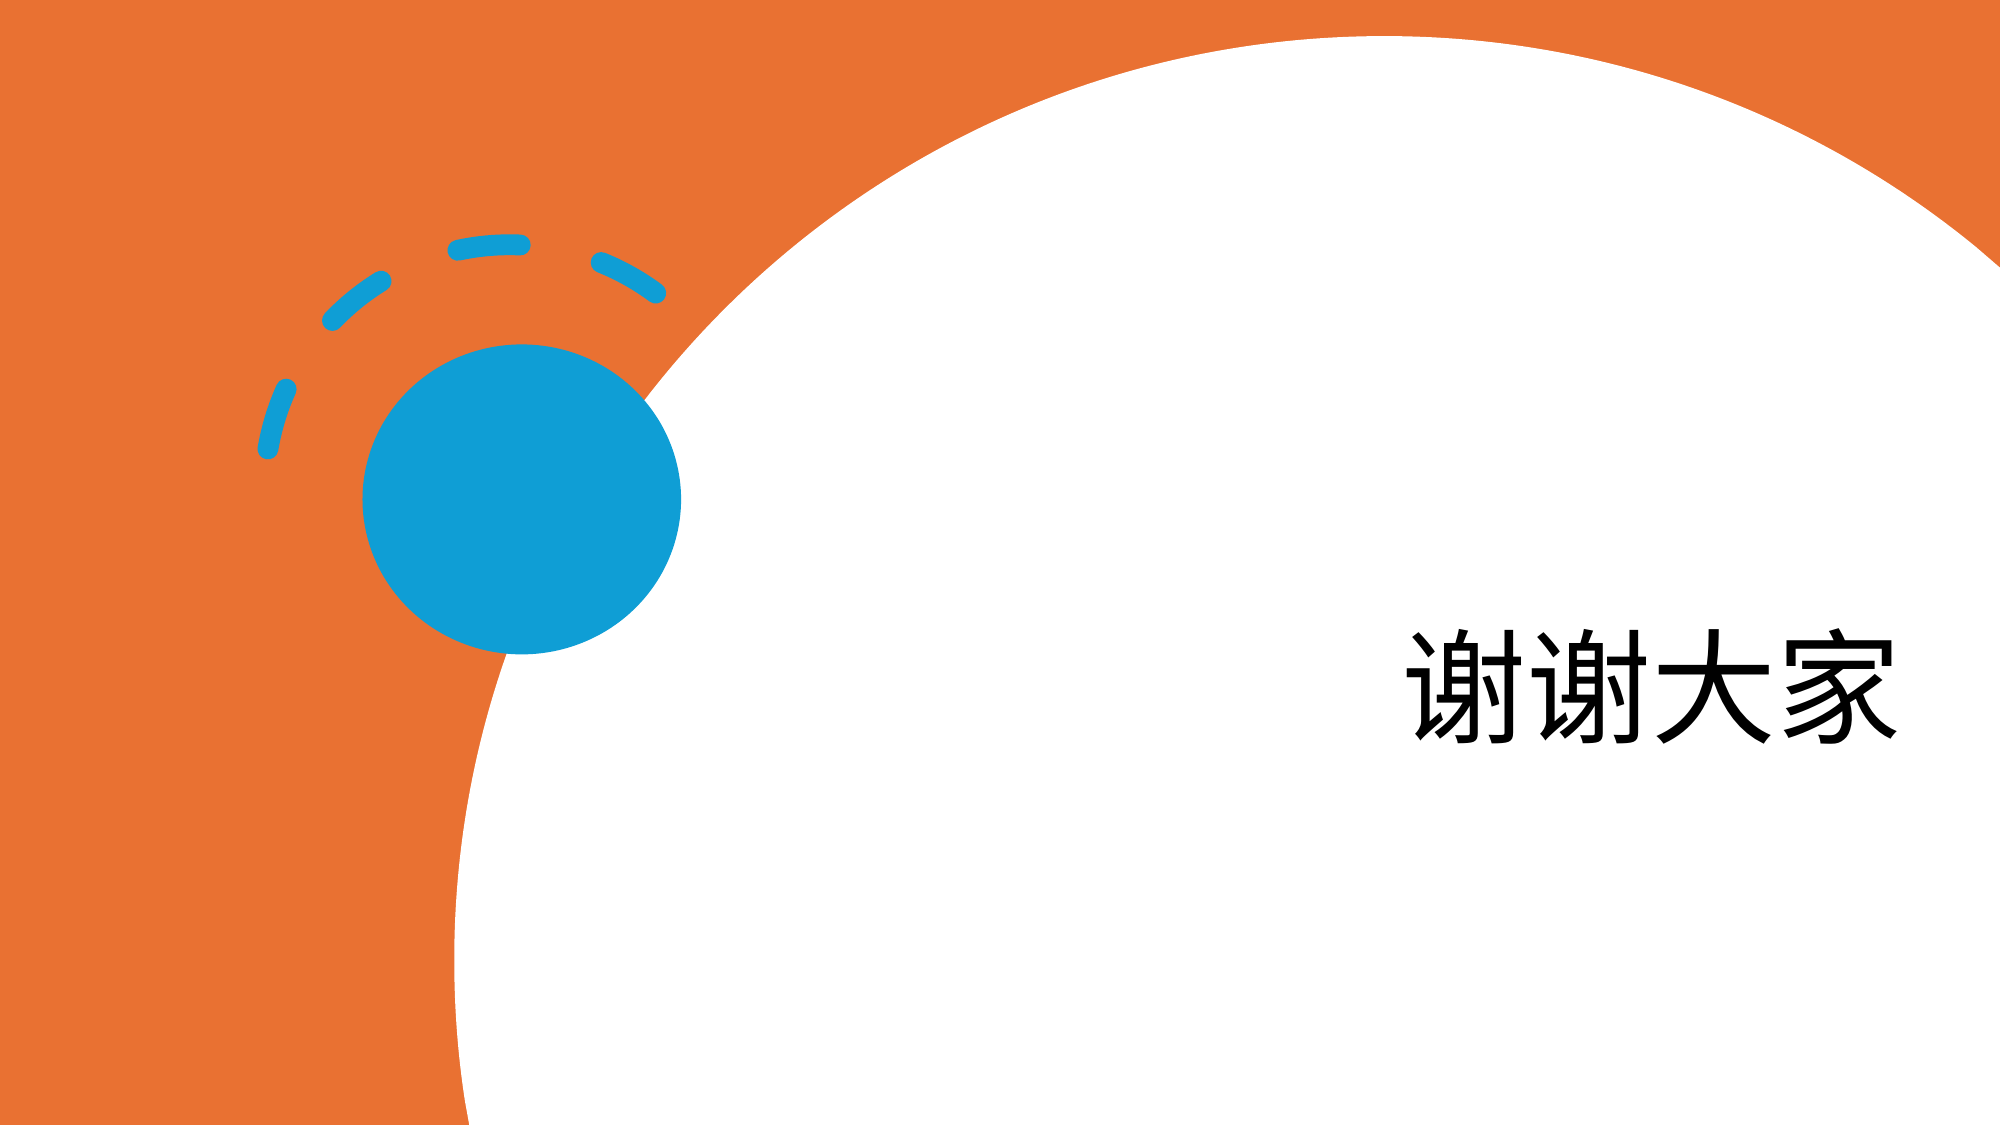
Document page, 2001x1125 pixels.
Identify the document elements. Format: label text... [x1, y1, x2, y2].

title 谢谢大家 [662, 318, 1917, 770]
text_box [452, 34, 2000, 1125]
text_box [0, 0, 2000, 1125]
text_box [360, 373, 662, 656]
text_box [266, 243, 676, 490]
